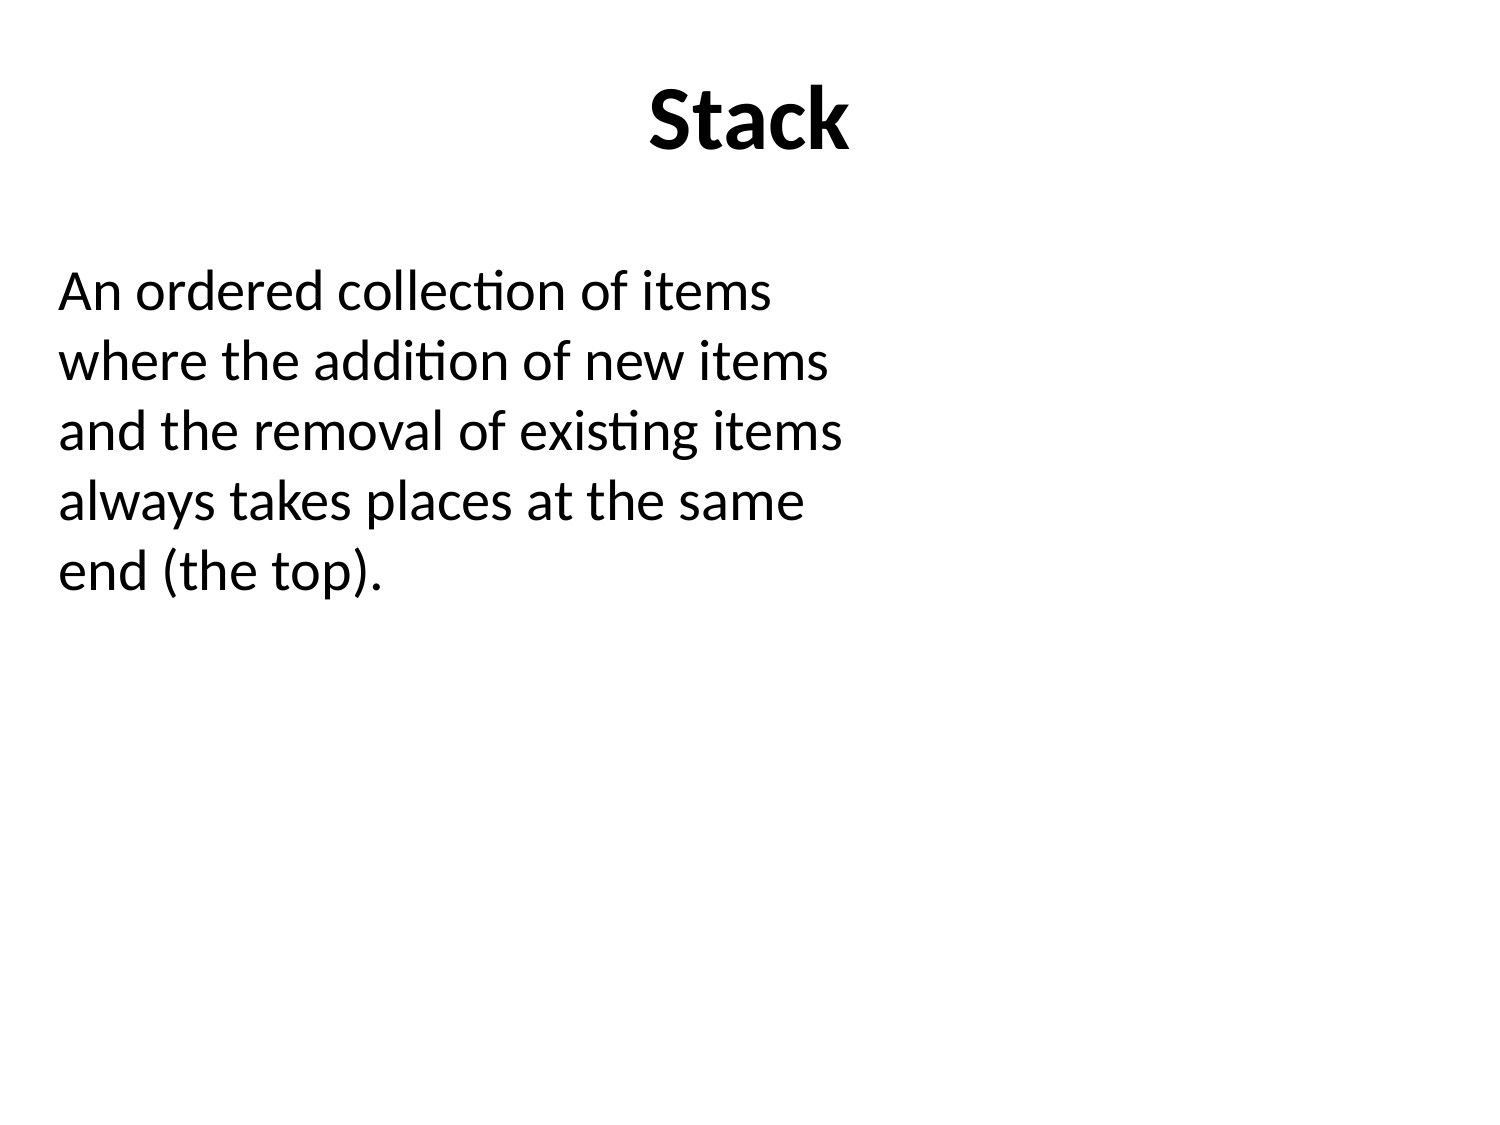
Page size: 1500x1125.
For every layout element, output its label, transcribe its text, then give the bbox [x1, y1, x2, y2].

text_box Stack [0, 35, 1500, 190]
text_box An ordered collection of items where the addition of new items and the removal of existing items always takes places at the same end (the top). [43, 245, 864, 1125]
